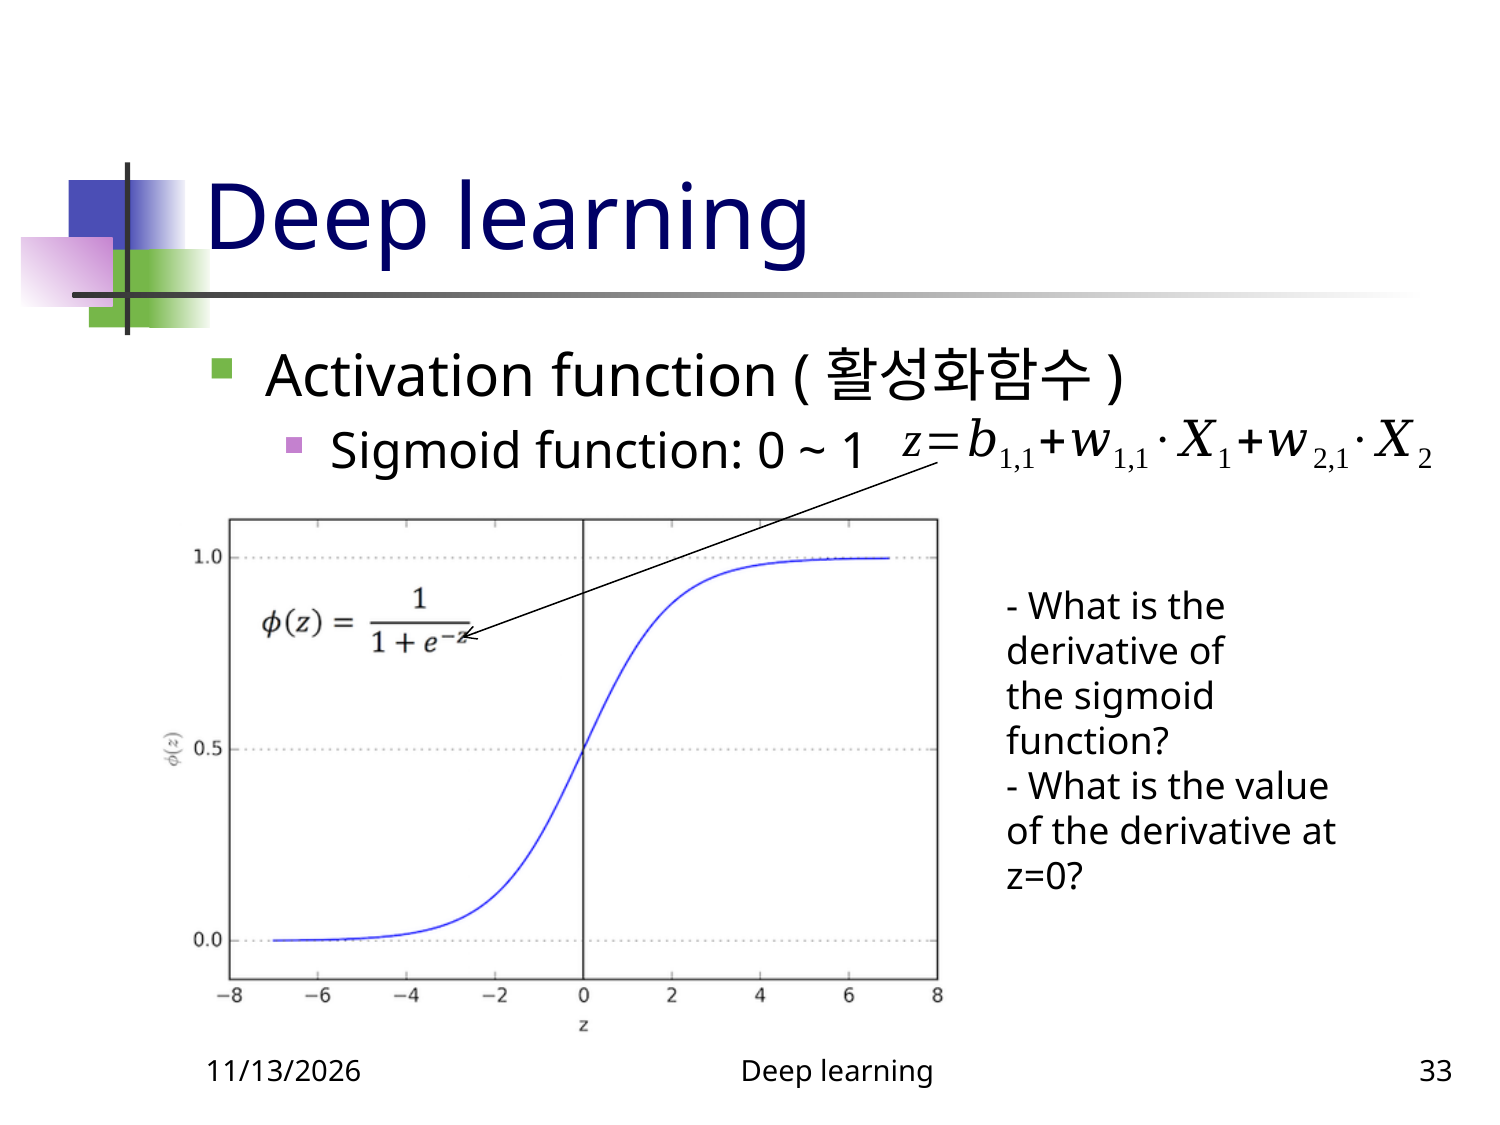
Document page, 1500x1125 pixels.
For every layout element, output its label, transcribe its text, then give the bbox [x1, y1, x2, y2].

footer Deep learning [600, 1024, 1075, 1100]
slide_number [190, 1061, 504, 1100]
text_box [462, 462, 938, 638]
picture [136, 499, 964, 1052]
text_box - What is the derivative of the sigmoid function? - What is the value of the derivative at z=0? [991, 574, 1363, 905]
title Deep learning [188, 35, 1468, 275]
slide_number 33 [1155, 1024, 1468, 1100]
list Activation function (활성화함수) Sigmoid function: 0 ~ 1 [193, 331, 1469, 1006]
